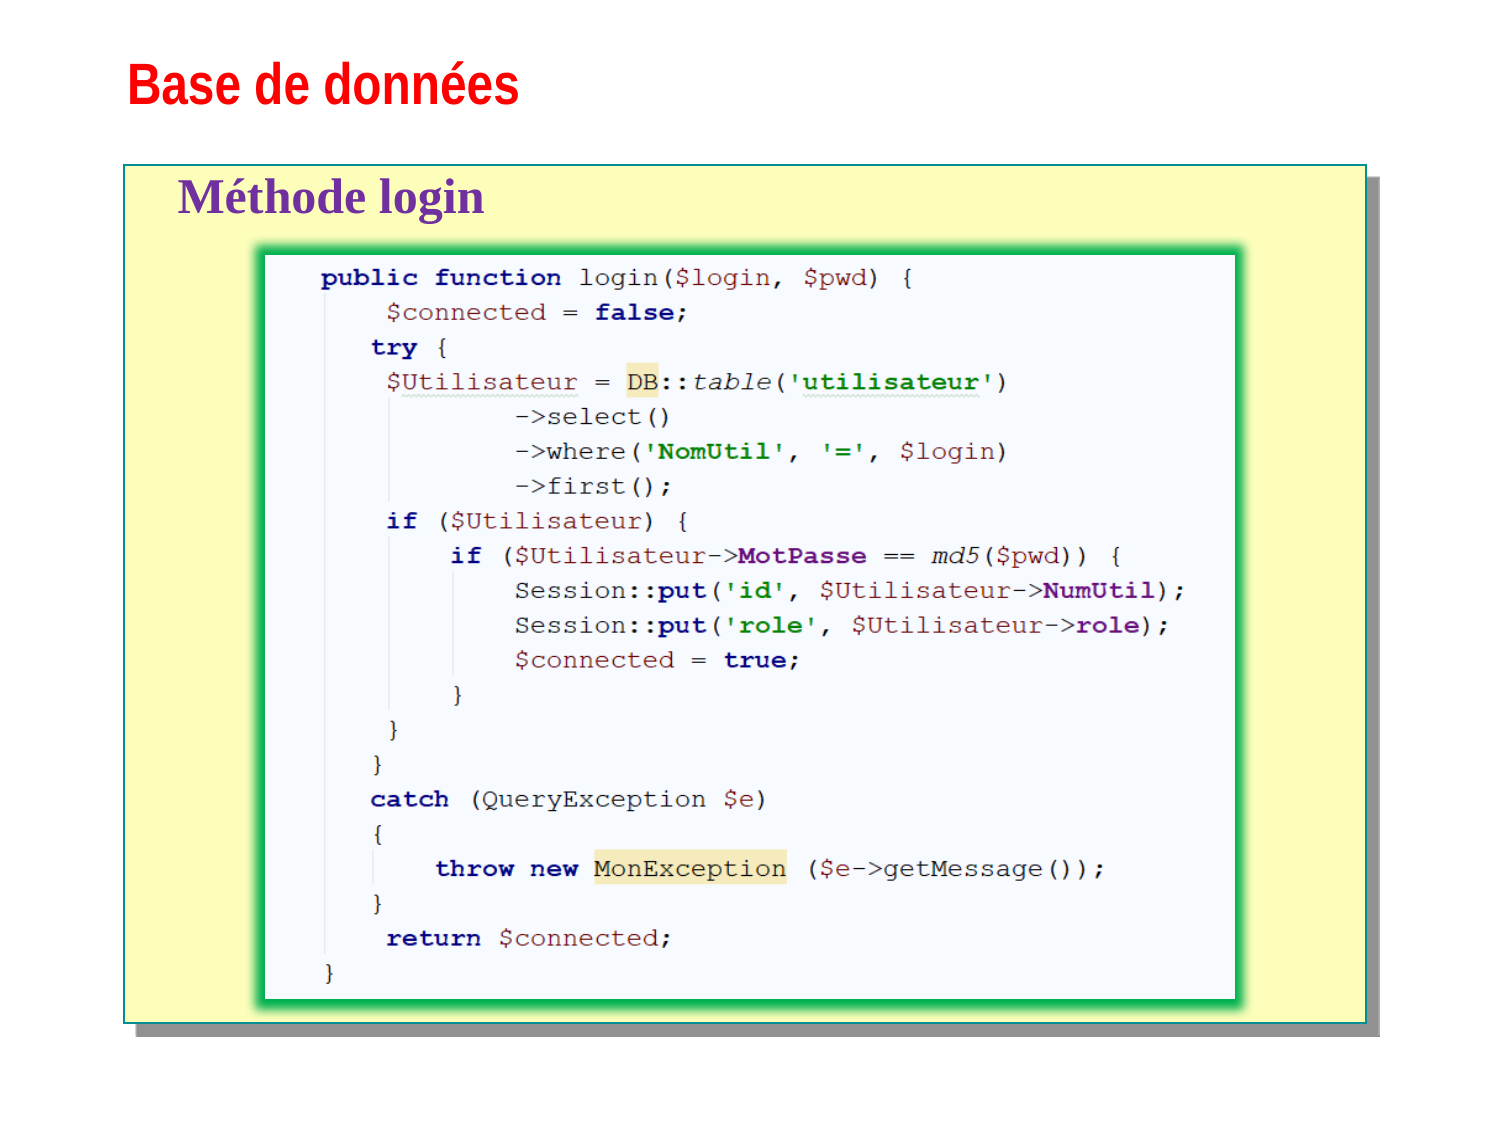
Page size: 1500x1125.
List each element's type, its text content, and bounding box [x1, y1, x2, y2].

title Base de données [112, 19, 1456, 158]
picture [265, 255, 1235, 1000]
text_box Méthode login [162, 156, 1073, 232]
